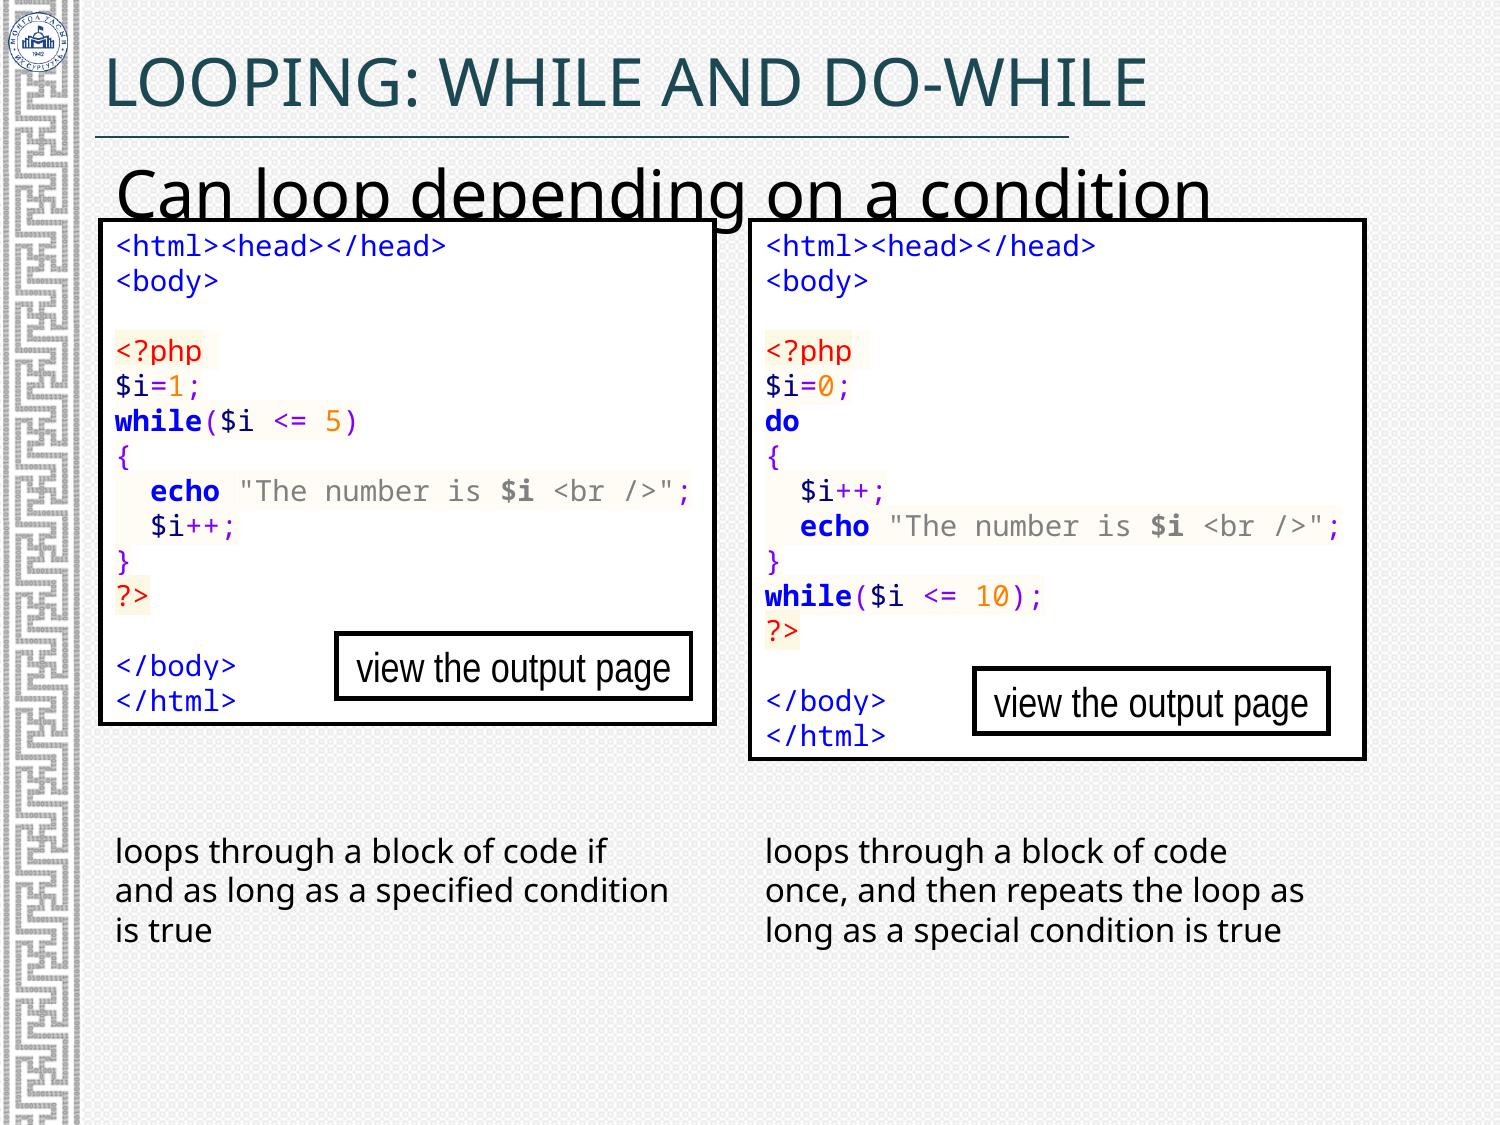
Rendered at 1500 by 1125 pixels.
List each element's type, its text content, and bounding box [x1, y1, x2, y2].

list Can loop depending on a condition [99, 143, 1500, 211]
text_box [99, 219, 715, 959]
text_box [749, 219, 1365, 959]
picture [1, 0, 82, 1125]
title Looping: while and do-while [88, 29, 1500, 132]
